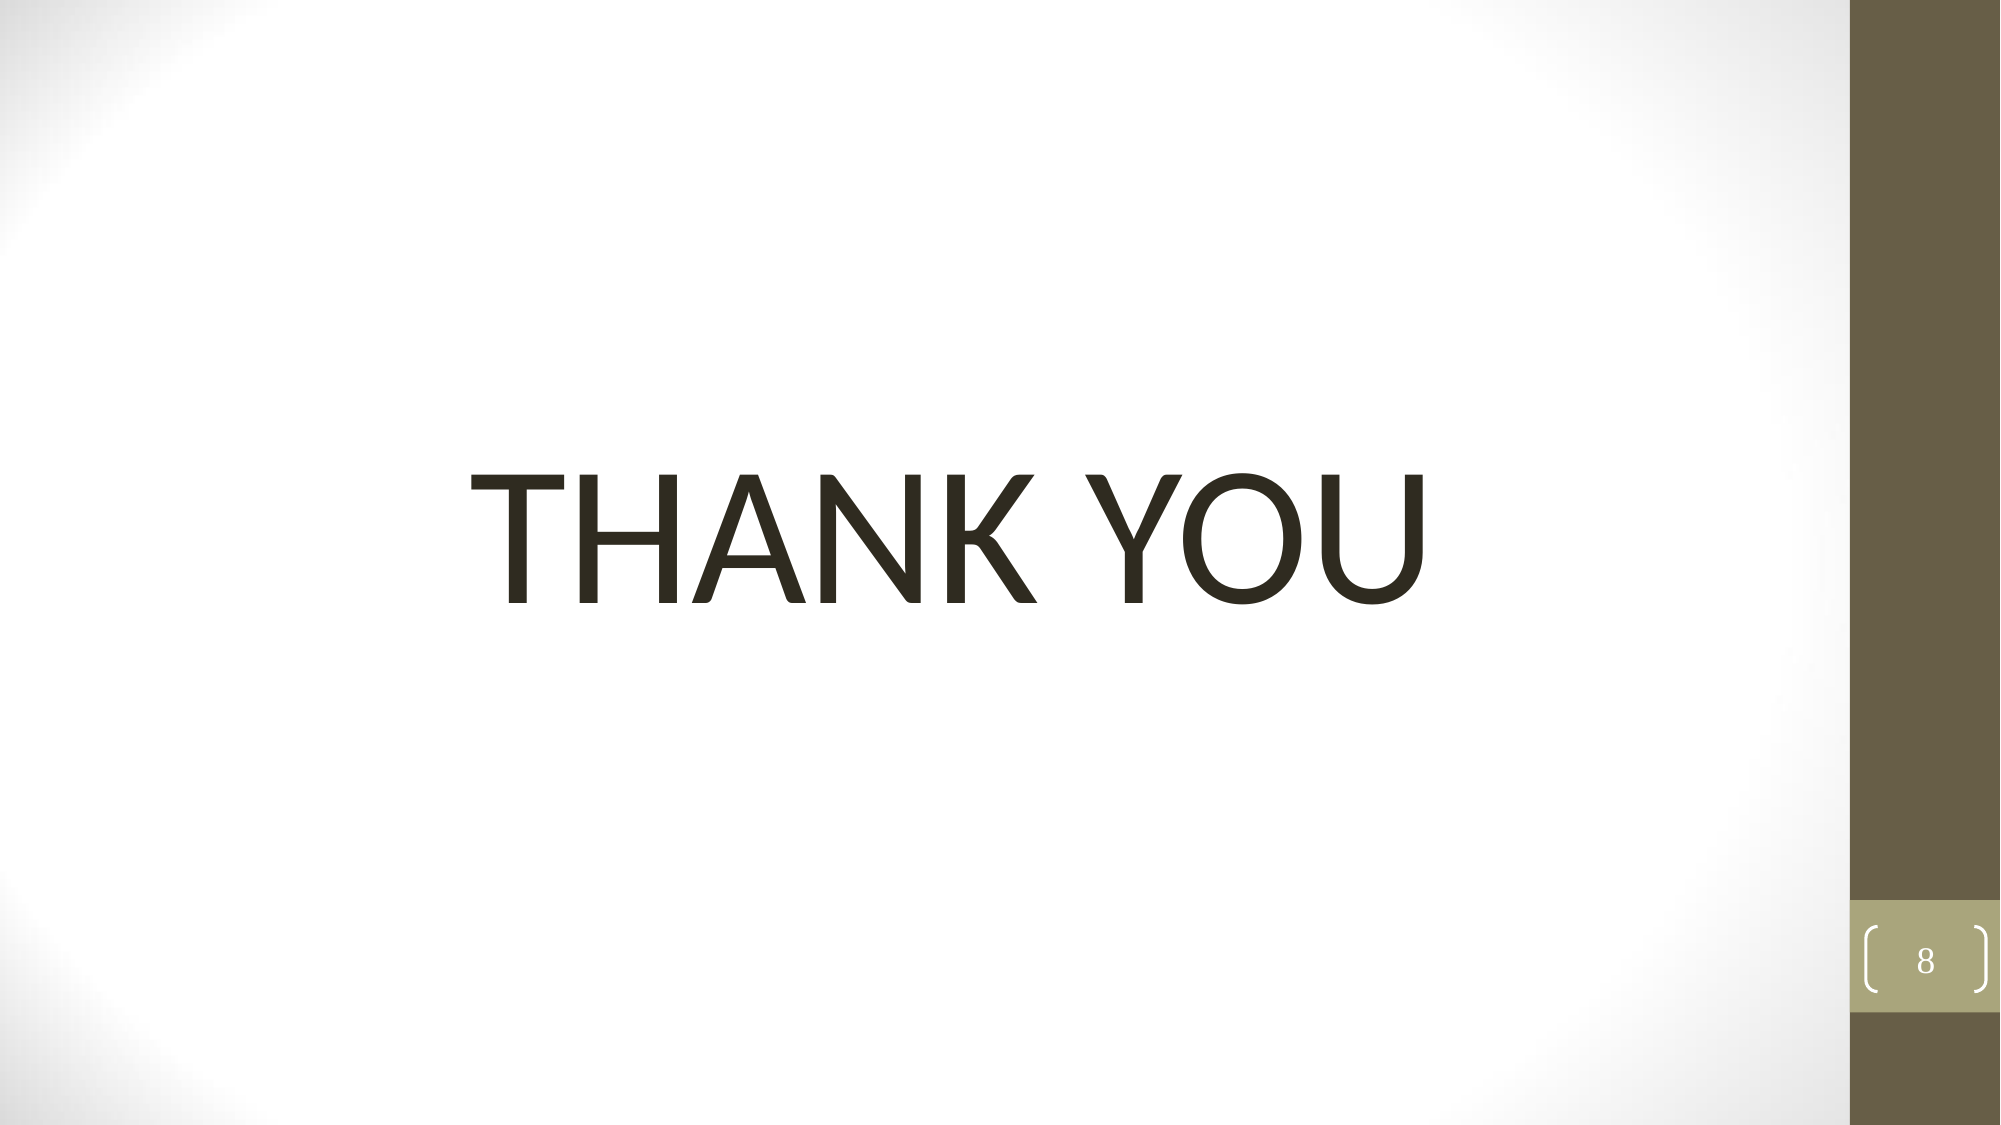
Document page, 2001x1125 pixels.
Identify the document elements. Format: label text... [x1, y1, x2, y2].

slide_number 8 [1864, 924, 1988, 994]
list THANK YOU [110, 396, 1778, 722]
picture [0, 0, 1849, 1125]
